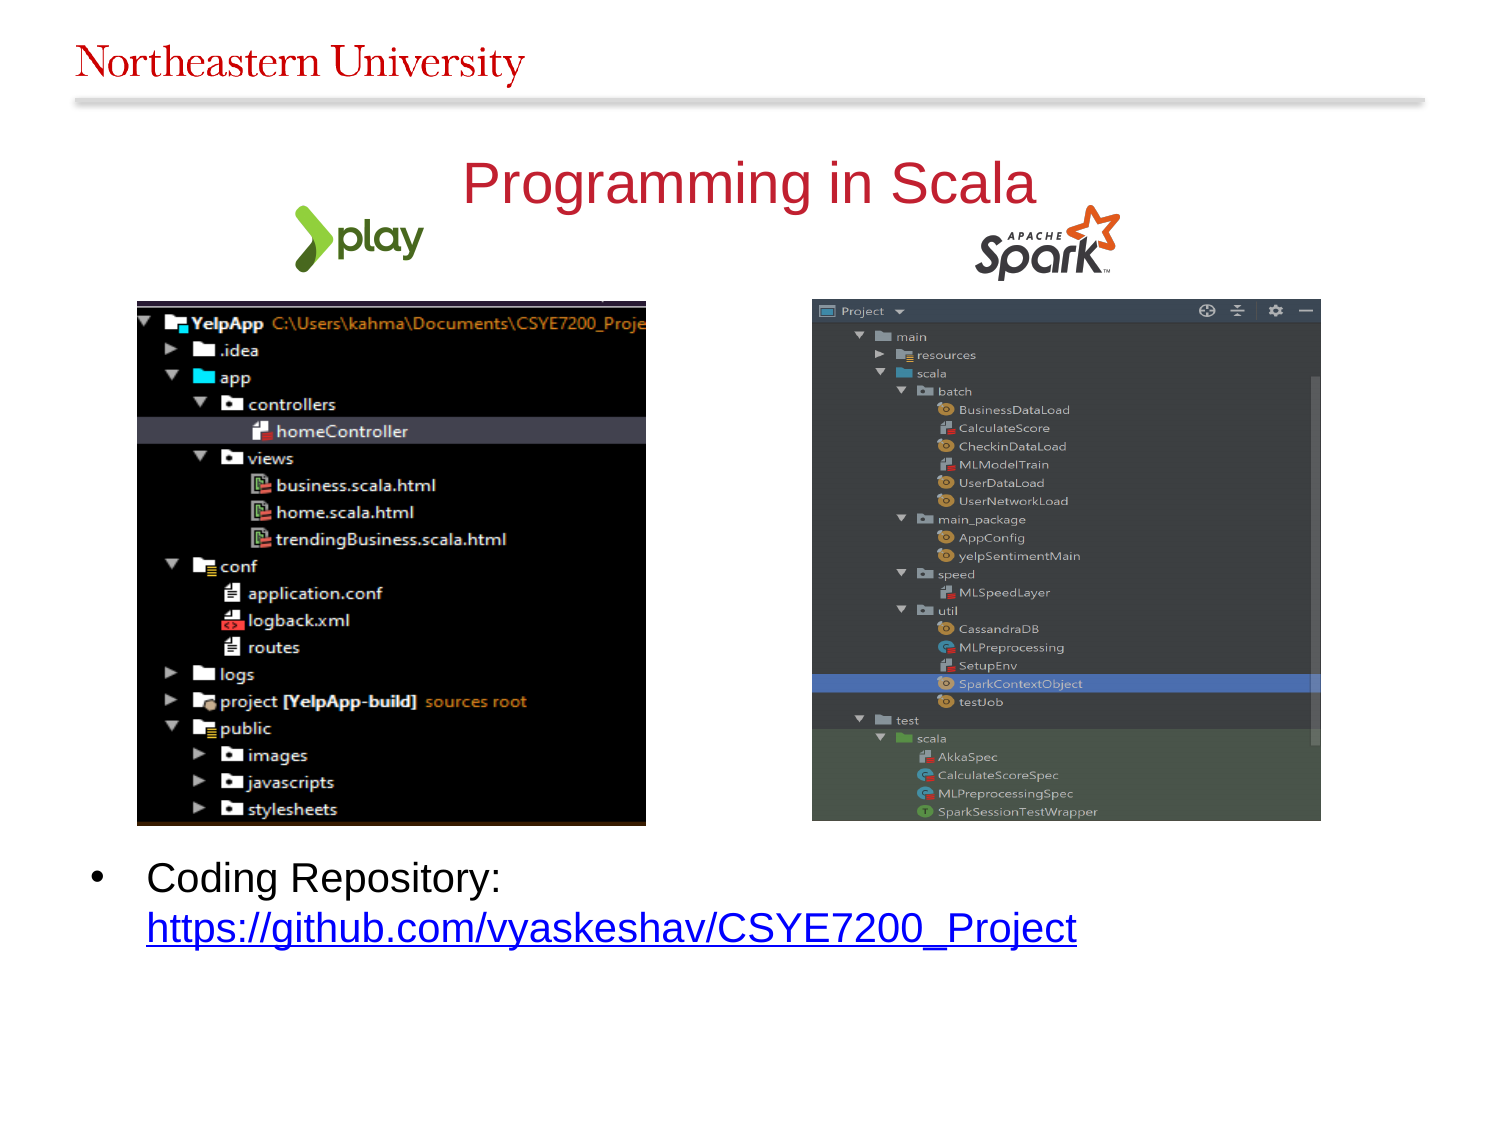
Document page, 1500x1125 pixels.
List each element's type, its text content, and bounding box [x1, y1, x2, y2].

list Coding Repository: https://github.com/vyaskeshav/CSYE7200_Project [75, 262, 1425, 1005]
picture [812, 298, 1321, 822]
picture [287, 201, 429, 276]
title Programming in Scala [75, 137, 1425, 262]
picture [75, 44, 525, 88]
picture [137, 301, 646, 826]
picture [974, 205, 1120, 282]
